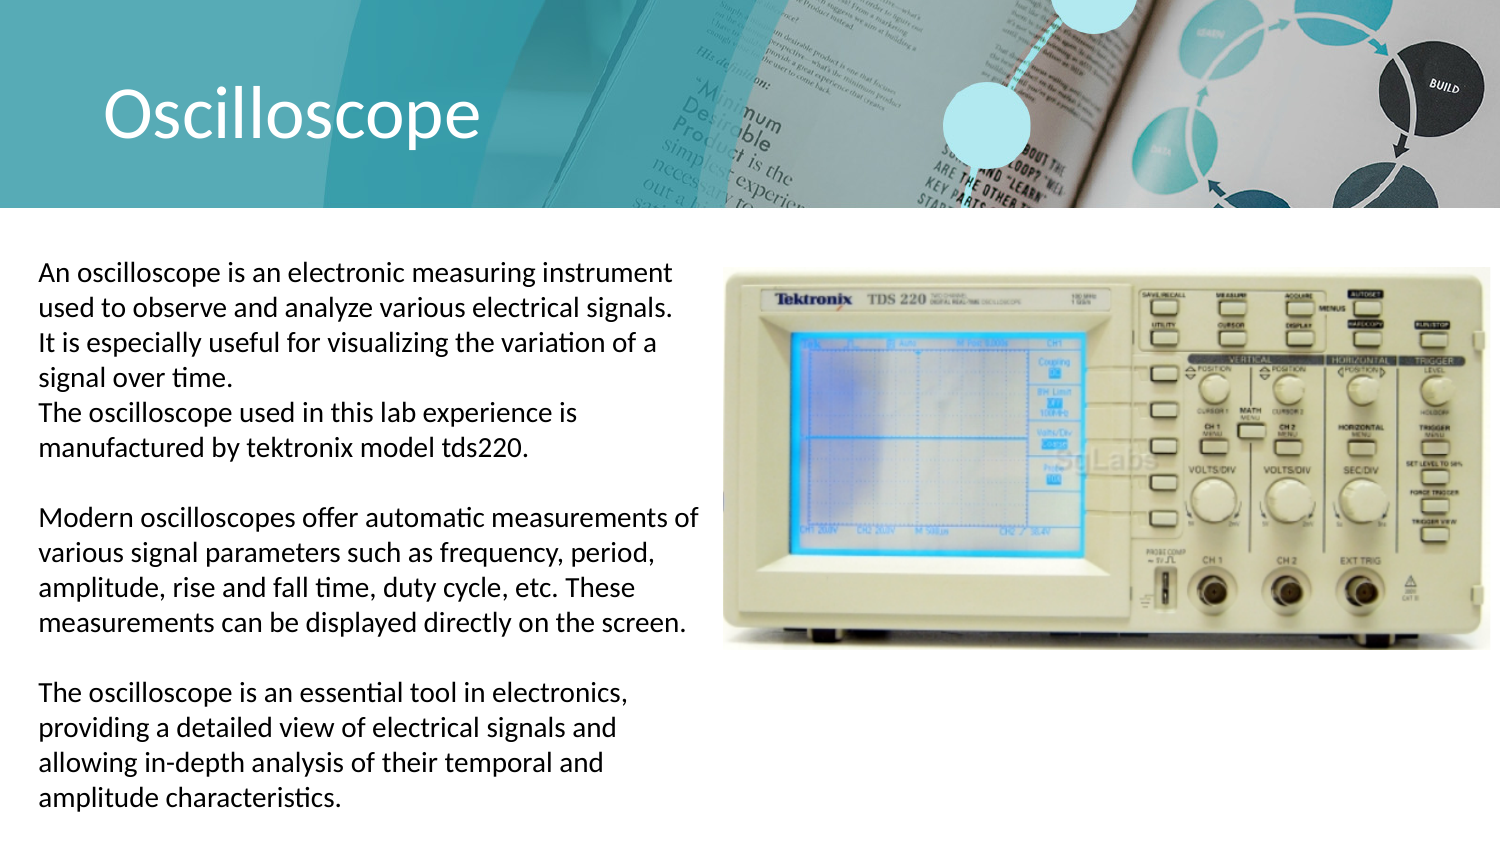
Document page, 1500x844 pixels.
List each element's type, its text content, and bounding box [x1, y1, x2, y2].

title Oscilloscope [88, 46, 1413, 172]
picture [0, 0, 1500, 844]
text_box An oscilloscope is an electronic measuring instrument used to observe and analyze various electrical signals. It is especially useful for visualizing the variation of a signal over time. The oscilloscope used in this lab experience is manufactured by tektronix model tds220. Modern oscilloscopes offer automatic measurements of various signal parameters such as frequency, period, amplitude, rise and fall time, duty cycle, etc. These measurements can be displayed directly on the screen. The oscilloscope is an essential tool in electronics, providing a detailed view of electrical signals and allowing in-depth analysis of their temporal and amplitude characteristics. [23, 246, 725, 821]
